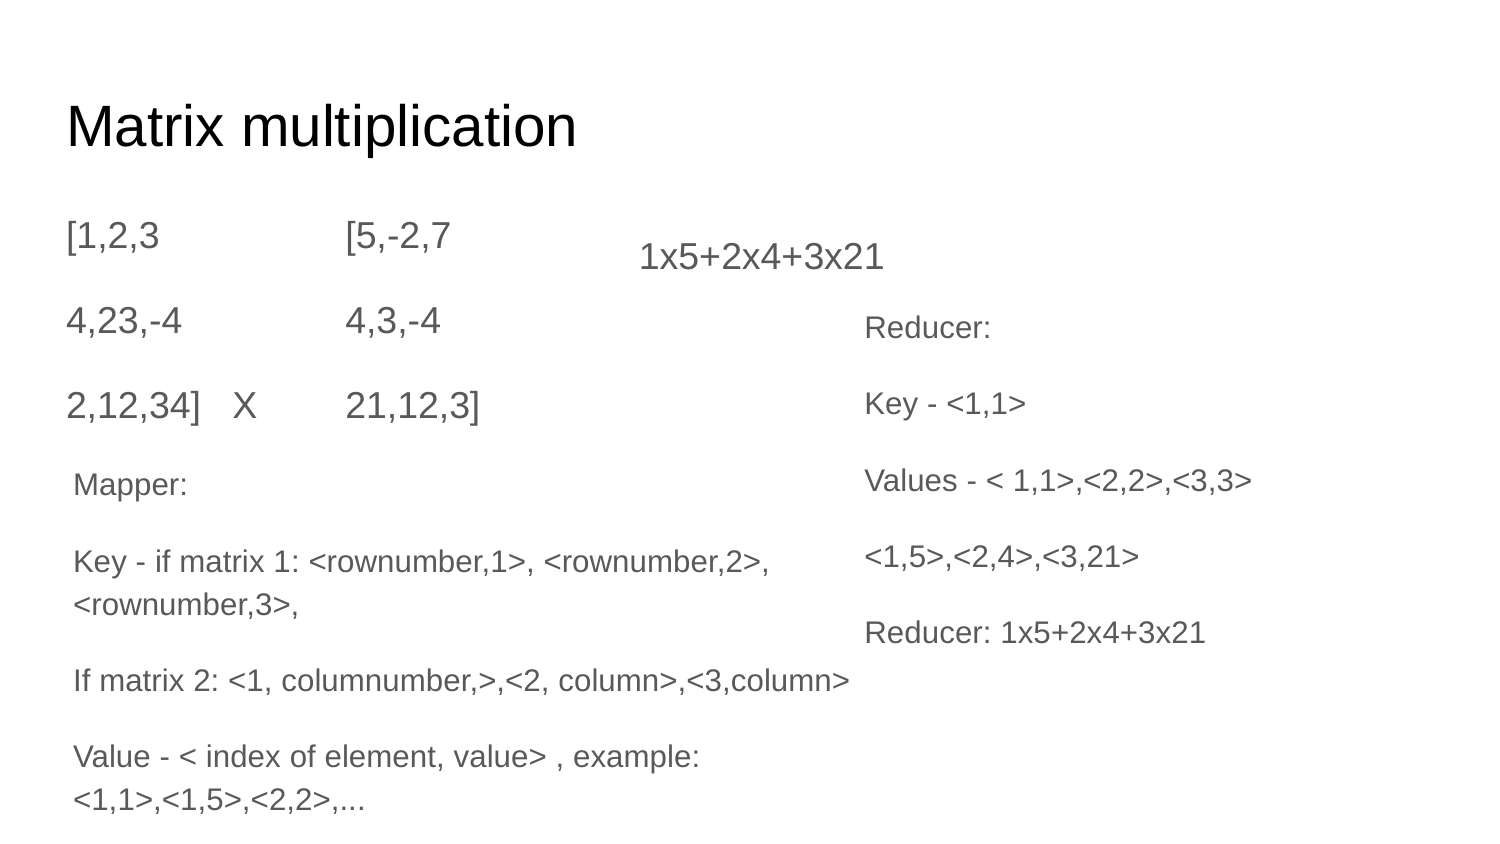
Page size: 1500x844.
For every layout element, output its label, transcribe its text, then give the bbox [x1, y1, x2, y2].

list 1x5+2x4+3x21 [623, 210, 1248, 287]
title Matrix multiplication [51, 72, 1449, 167]
list [5,-2,7 4,3,-4 21,12,3] [330, 189, 556, 443]
list Reducer: Key - <1,1> Values - < 1,1>,<2,2>,<3,3> <1,5>,<2,4>,<3,21> Reducer: 1x5+2x4+3x21 [849, 286, 1500, 831]
list [1,2,3 4,23,-4 2,12,34] X [51, 189, 276, 470]
list Mapper: Key - if matrix 1: <rownumber,1>, <rownumber,2>, <rownumber,3>, If matrix 2: <1, columnumber,>,<2, column>,<3,column> Value - < index of element, value> , example: <1,1>,<1,5>,<2,2>,... [58, 443, 849, 820]
